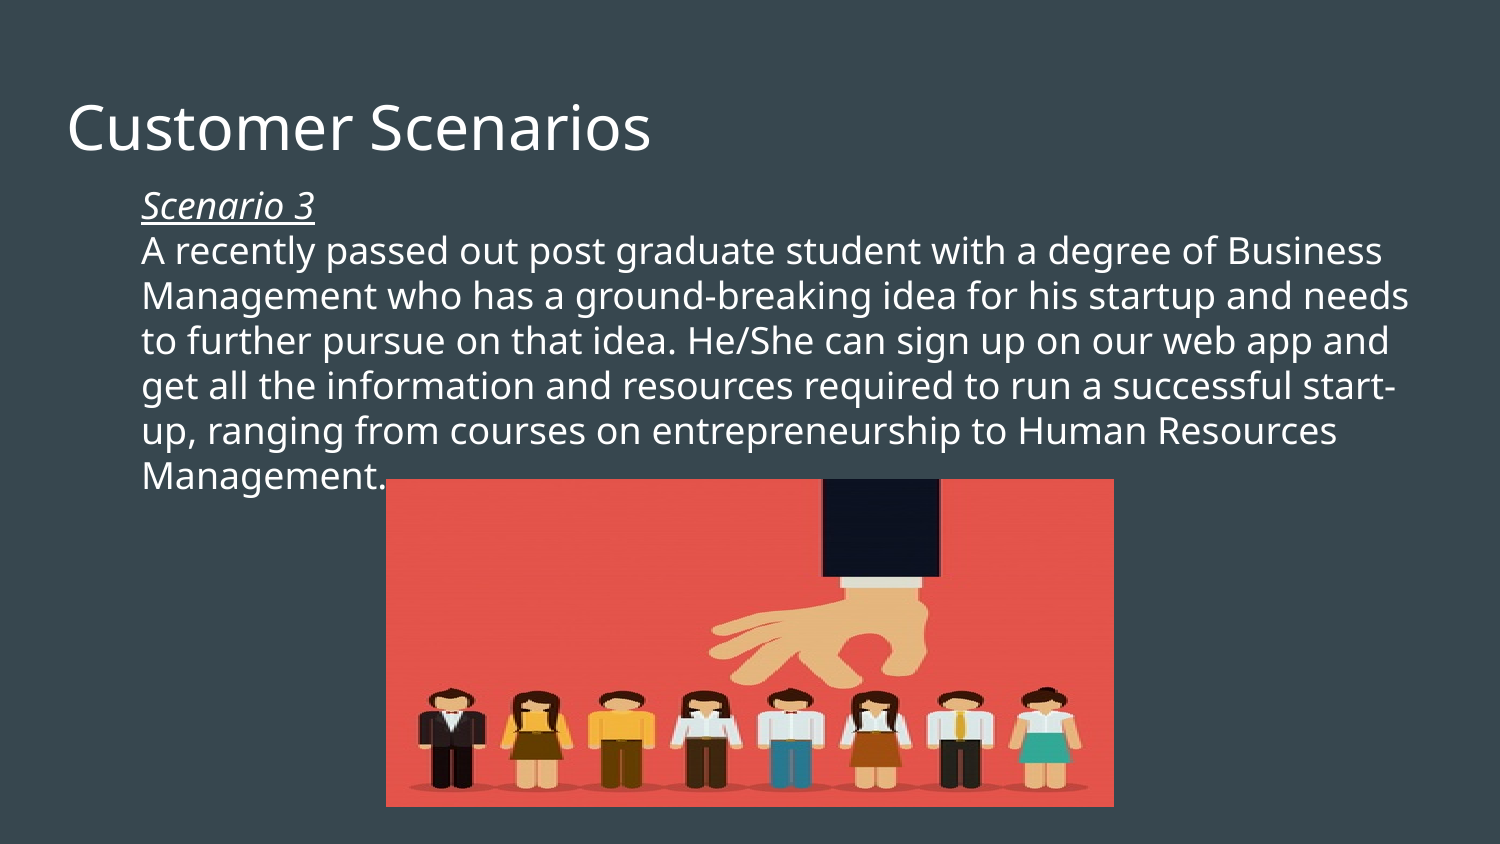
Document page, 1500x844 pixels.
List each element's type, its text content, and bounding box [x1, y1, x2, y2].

picture [385, 479, 1115, 807]
list Scenario 3 A recently passed out post graduate student with a degree of Business Management who has a ground-breaking idea for his startup and needs to further pursue on that idea. He/She can sign up on our web app and get all the information and resources required to run a successful start-up, ranging from courses on entrepreneurship to Human Resources Management. [51, 166, 1449, 728]
title Customer Scenarios [51, 72, 1449, 166]
